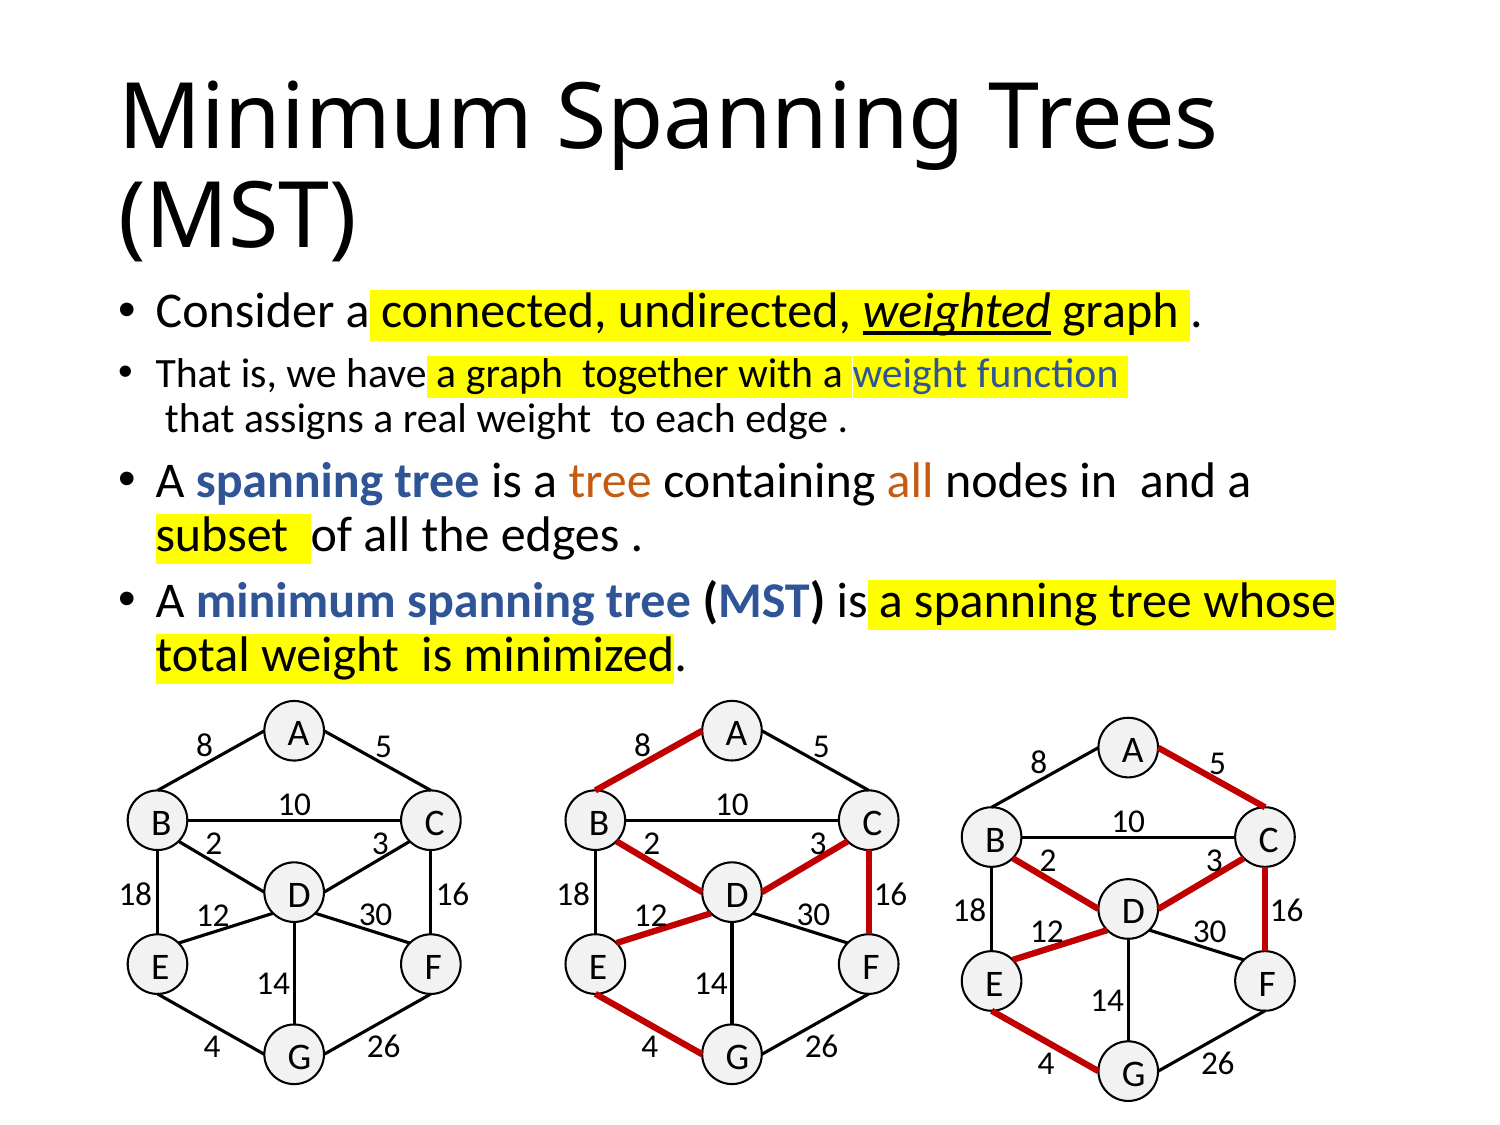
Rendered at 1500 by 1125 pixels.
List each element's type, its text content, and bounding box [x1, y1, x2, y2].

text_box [103, 700, 485, 1085]
title Minimum Spanning Trees (MST) [103, 59, 1397, 278]
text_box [540, 700, 923, 1085]
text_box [937, 717, 1319, 1101]
